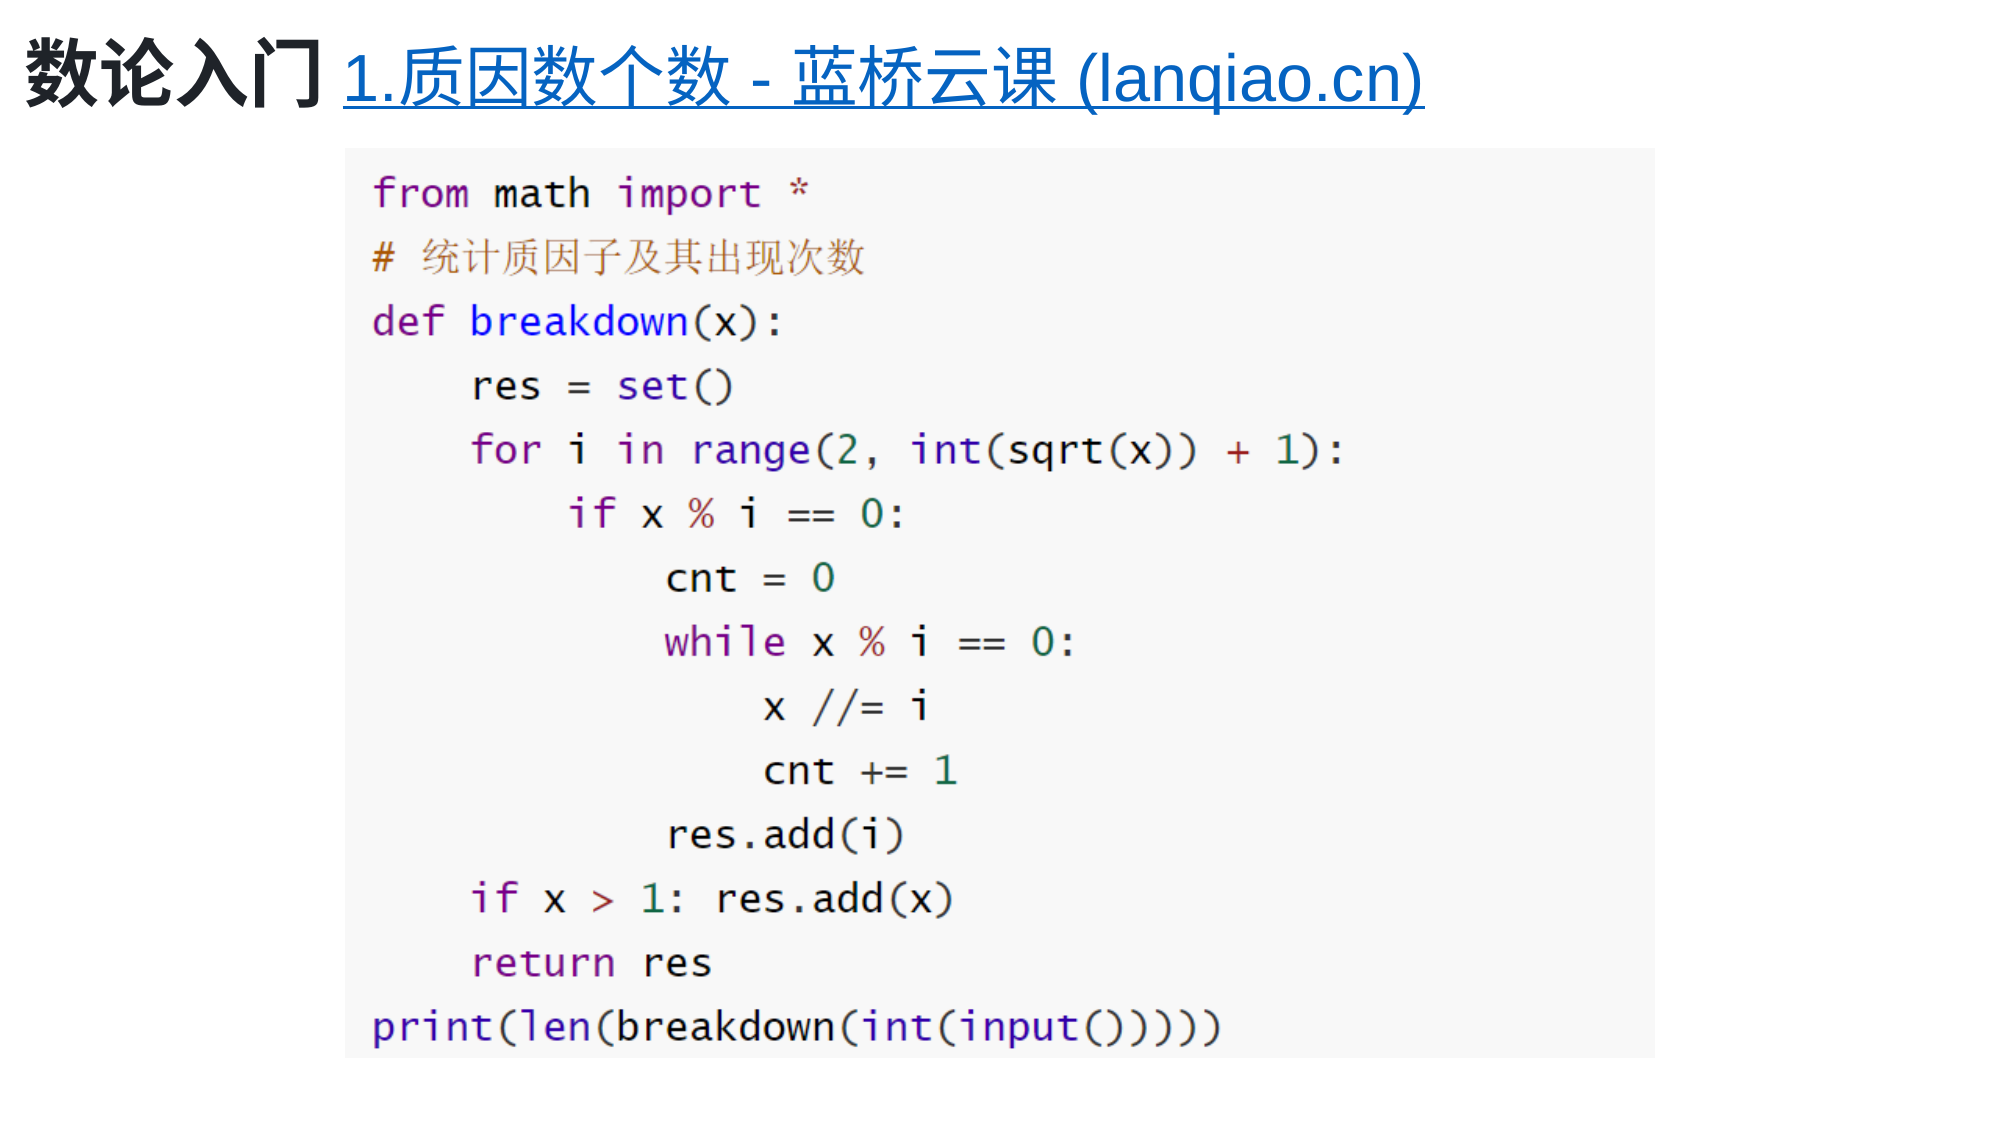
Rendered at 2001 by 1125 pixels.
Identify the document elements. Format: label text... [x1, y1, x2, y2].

picture [344, 148, 1655, 1059]
text_box 数论入门1.质因数个数 - 蓝桥云课 (lanqiao.cn) [24, 0, 2000, 121]
